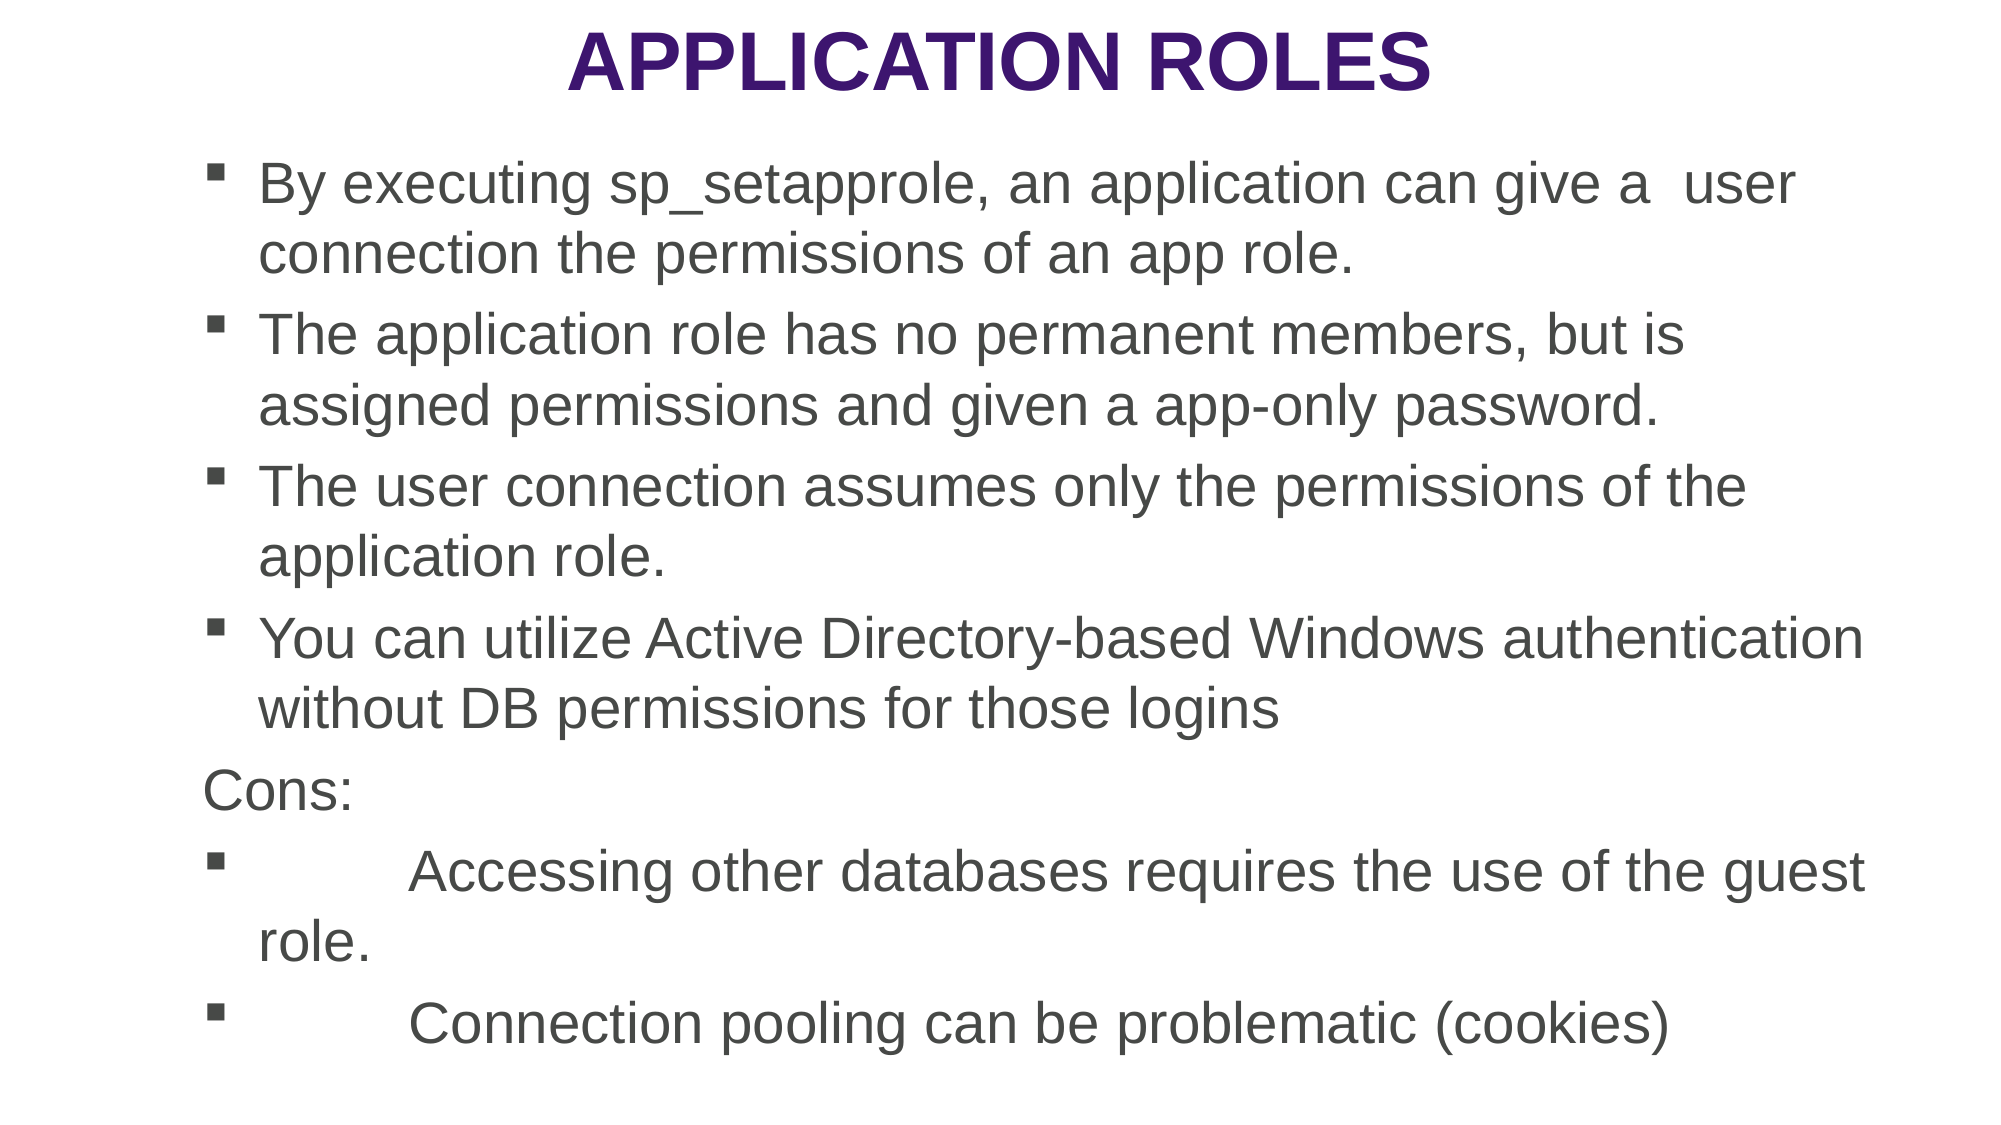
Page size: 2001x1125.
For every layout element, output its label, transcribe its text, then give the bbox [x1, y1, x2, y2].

text_box Application roles [0, 0, 2000, 125]
list By executing sp_setapprole, an application can give a user connection the permissions of an app role. The application role has no permanent members, but is assigned permissions and given a app-only password. The user connection assumes only the permissions of the application role. You can utilize Active Directory-based Windows authentication without DB permissions for those logins Cons: Accessing other databases requires the use of the guest role. Connection pooling can be problematic (cookies) [187, 137, 1900, 1014]
